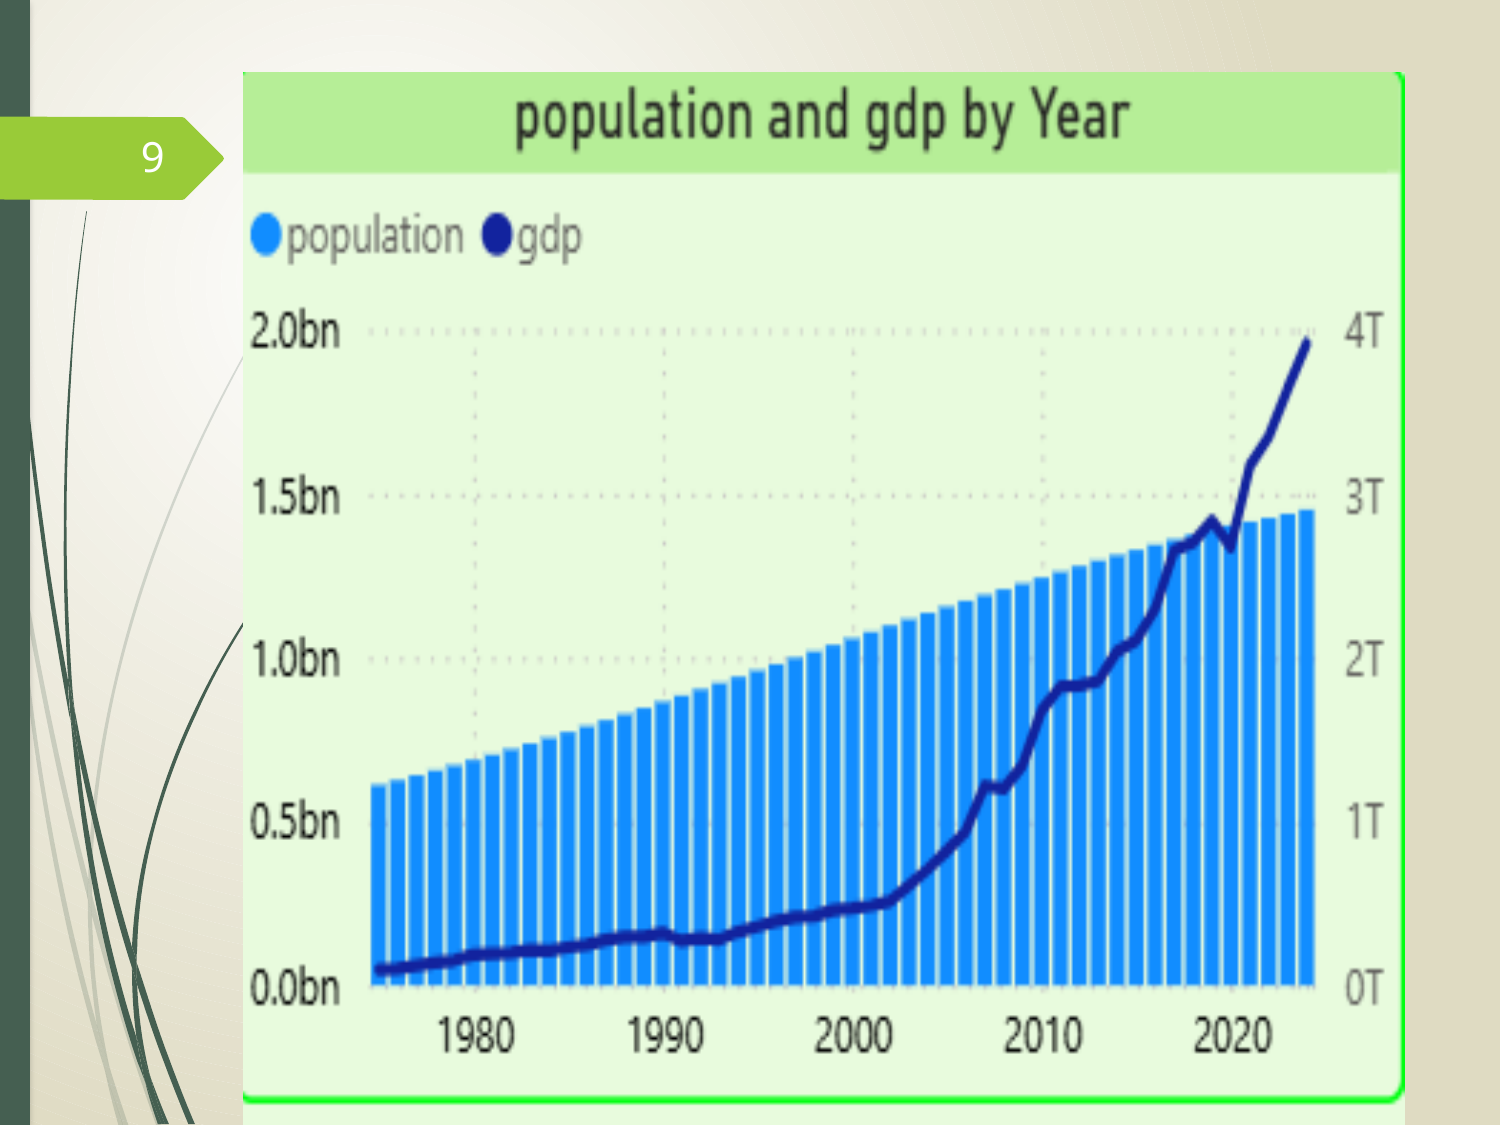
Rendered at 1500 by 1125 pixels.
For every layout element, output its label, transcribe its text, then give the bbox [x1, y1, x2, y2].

picture [243, 72, 1406, 1125]
slide_number 9 [83, 129, 180, 190]
